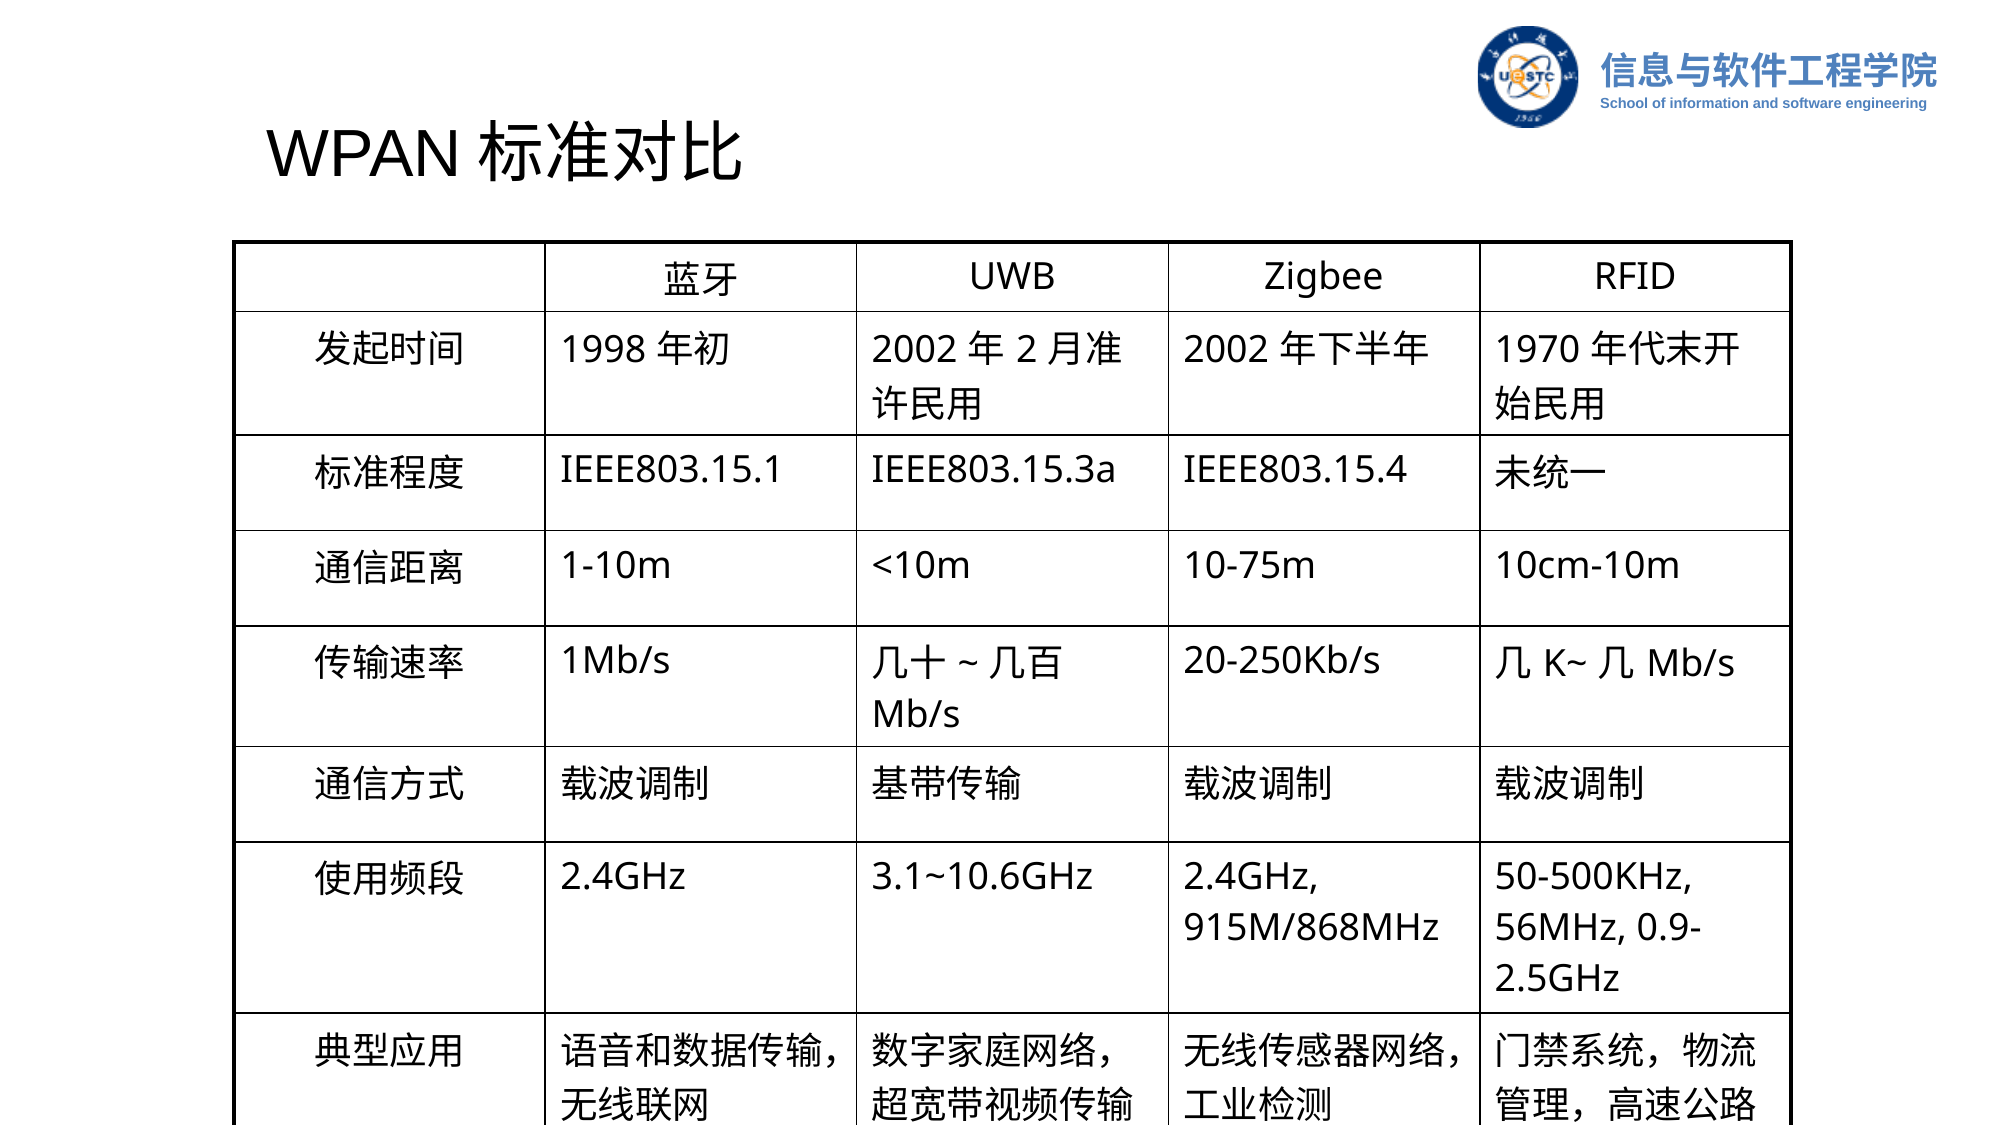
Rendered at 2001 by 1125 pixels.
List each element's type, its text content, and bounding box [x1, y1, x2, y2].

table_header UWB [857, 244, 1168, 311]
table_cell 典型应用 [236, 1014, 544, 1125]
table_cell 3.1~10.6GHz [857, 843, 1168, 1012]
table_cell 未统一 [1481, 436, 1789, 530]
table_cell 载波调制 [1169, 747, 1479, 841]
table_header RFID [1481, 244, 1789, 311]
table_cell 通信距离 [236, 531, 544, 625]
table_cell IEEE803.15.4 [1169, 436, 1479, 530]
table_cell 2002年2月准许民用 [857, 312, 1168, 434]
table_cell 几十~几百Mb/s [857, 627, 1168, 746]
table_cell <10m [857, 531, 1168, 625]
table_header Zigbee [1169, 244, 1479, 311]
table_header 蓝牙 [546, 244, 856, 311]
table_cell 门禁系统，物流管理，高速公路收费 [1481, 1014, 1789, 1125]
table_cell 10-75m [1169, 531, 1479, 625]
table_cell 2.4GHz [546, 843, 856, 1012]
table_cell IEEE803.15.1 [546, 436, 856, 530]
table_cell 无线传感器网络，工业检测 [1169, 1014, 1479, 1125]
table_cell 发起时间 [236, 312, 544, 434]
table_cell 语音和数据传输，无线联网 [546, 1014, 856, 1125]
title WPAN标准对比 [251, 35, 1957, 275]
table_cell 几K~几Mb/s [1481, 627, 1789, 746]
table_cell 50-500KHz, 56MHz, 0.9-2.5GHz [1481, 843, 1789, 1012]
table_cell 载波调制 [1481, 747, 1789, 841]
table_cell 1-10m [546, 531, 856, 625]
table_cell 1Mb/s [546, 627, 856, 746]
table_cell 1998年初 [546, 312, 856, 434]
table_cell 基带传输 [857, 747, 1168, 841]
table_cell 2.4GHz, 915M/868MHz [1169, 843, 1479, 1012]
table_cell 1970年代末开始民用 [1481, 312, 1789, 434]
table_cell 传输速率 [236, 627, 544, 746]
table_cell 使用频段 [236, 843, 544, 1012]
table_cell 载波调制 [546, 747, 856, 841]
table_cell 10cm-10m [1481, 531, 1789, 625]
picture [1477, 26, 1586, 35]
table_cell 通信方式 [236, 747, 544, 841]
table_cell 数字家庭网络，超宽带视频传输 [857, 1014, 1168, 1125]
table_header [236, 244, 544, 311]
table_cell IEEE803.15.3a [857, 436, 1168, 530]
table_cell 标准程度 [236, 436, 544, 530]
table_cell 2002年下半年 [1169, 312, 1479, 434]
table_cell 20-250Kb/s [1169, 627, 1479, 746]
